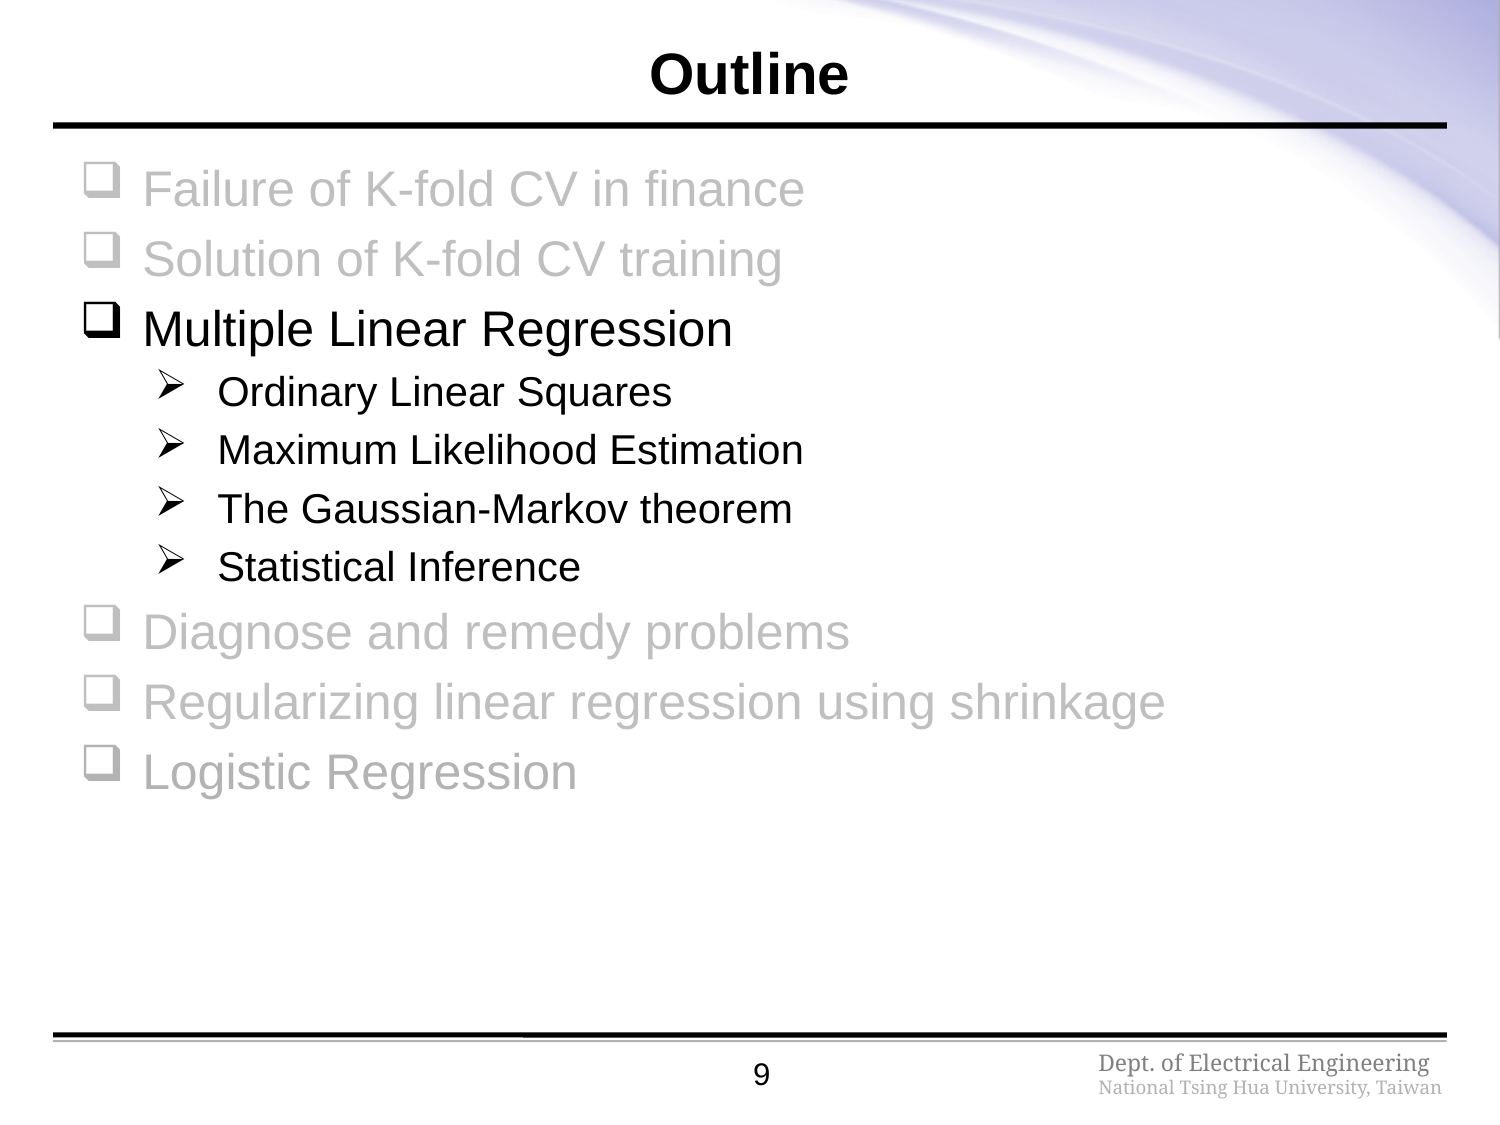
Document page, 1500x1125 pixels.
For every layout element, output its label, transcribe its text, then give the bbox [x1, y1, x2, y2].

title Outline [64, 35, 1436, 108]
list Failure of K-fold CV in finance Solution of K-fold CV training Multiple Linear Regression Ordinary Linear Squares Maximum Likelihood Estimation The Gaussian-Markov theorem Statistical Inference Diagnose and remedy problems Regularizing linear regression using shrinkage Logistic Regression [64, 148, 1436, 1012]
picture [768, 0, 1500, 350]
slide_number 9 [643, 1046, 881, 1095]
